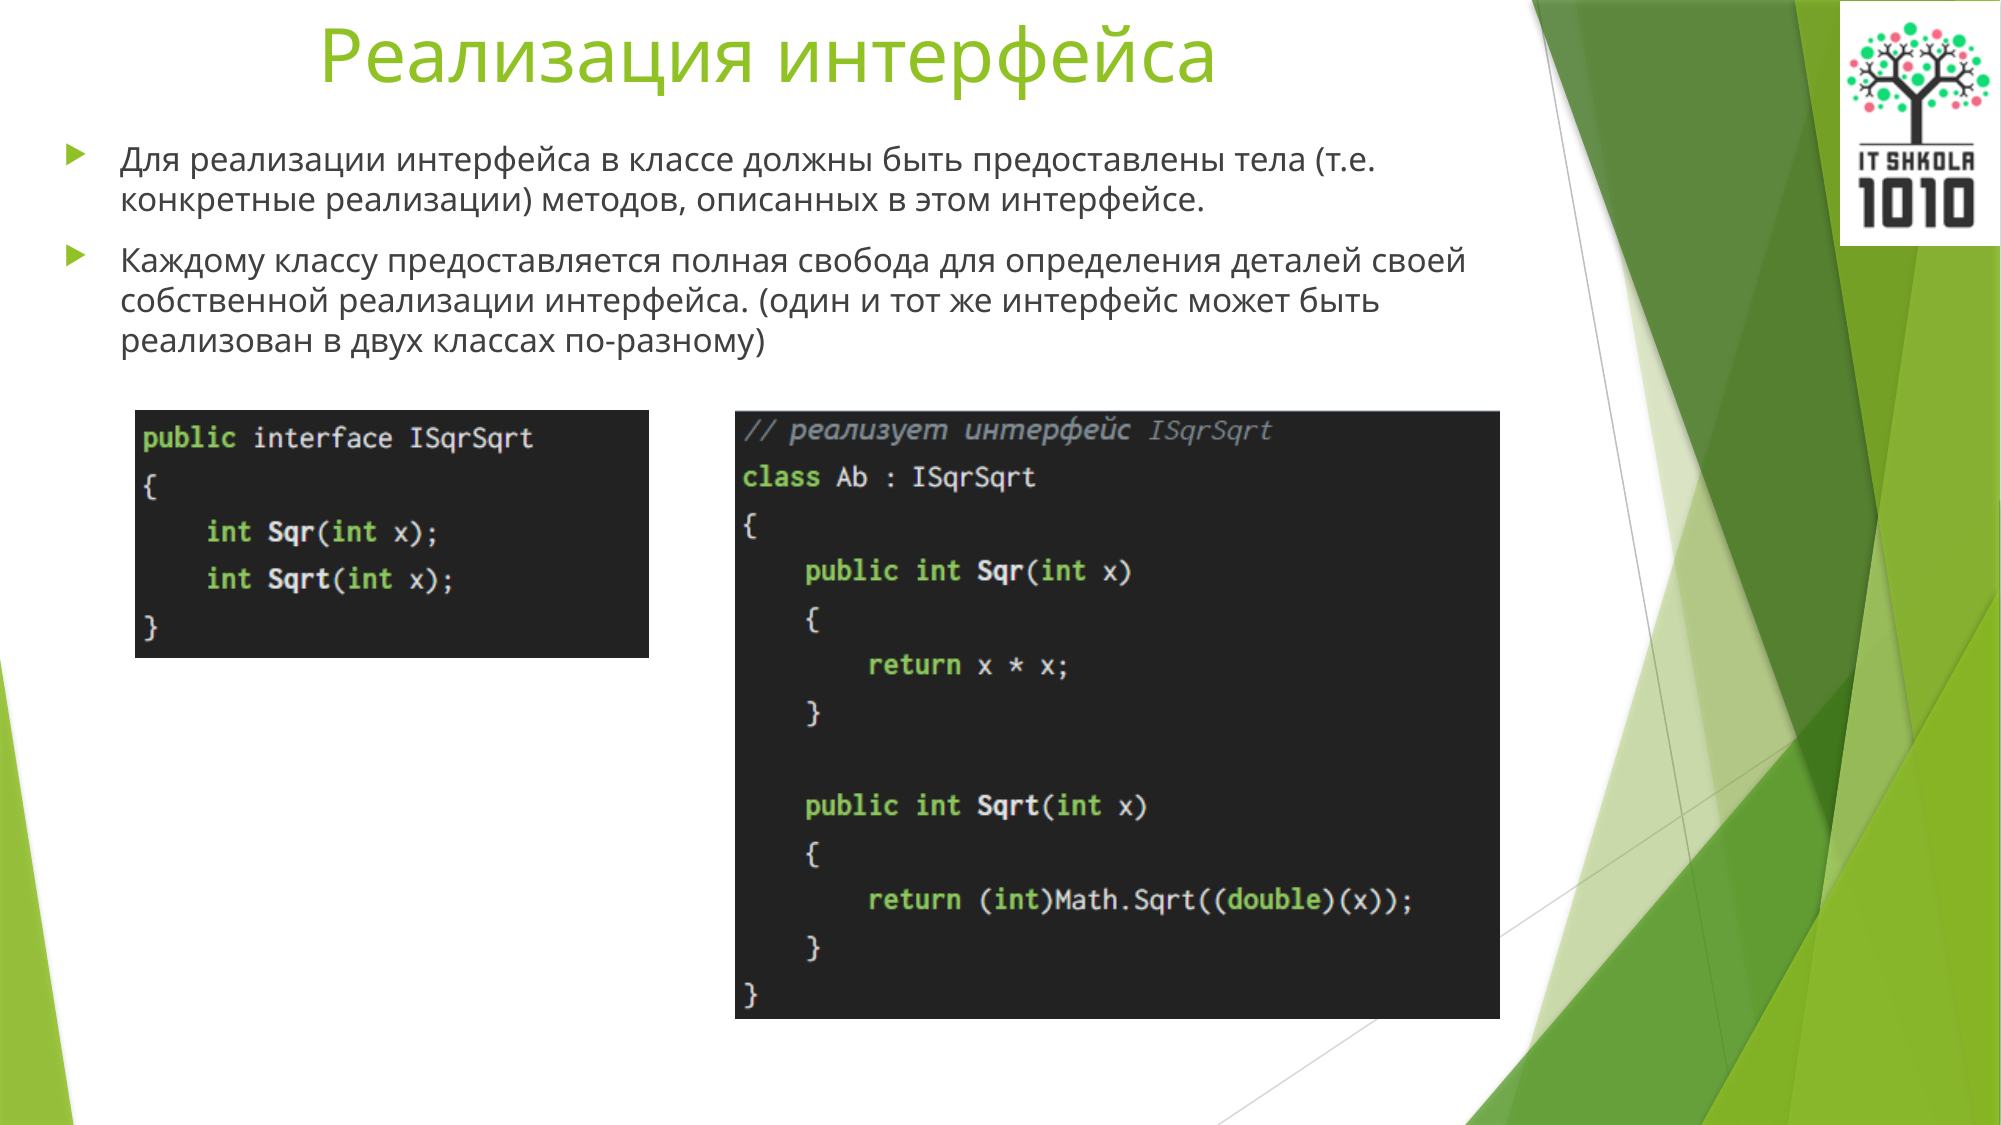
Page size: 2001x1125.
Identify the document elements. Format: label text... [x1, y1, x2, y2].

picture [734, 410, 1500, 1019]
title Реализация интерфейса [0, 0, 1538, 112]
picture [135, 410, 649, 658]
list Для реализации интерфейса в классе должны быть предоставлены тела (т.е. конкретные реализации) методов, описанных в этом интерфейсе. Каждому классу предоставляется полная свобода для определения деталей своей собственной реализации интерфейса. (один и тот же интерфейс может быть реализован в двух классах по-разному) [48, 131, 1538, 1019]
picture [1839, 0, 2000, 246]
